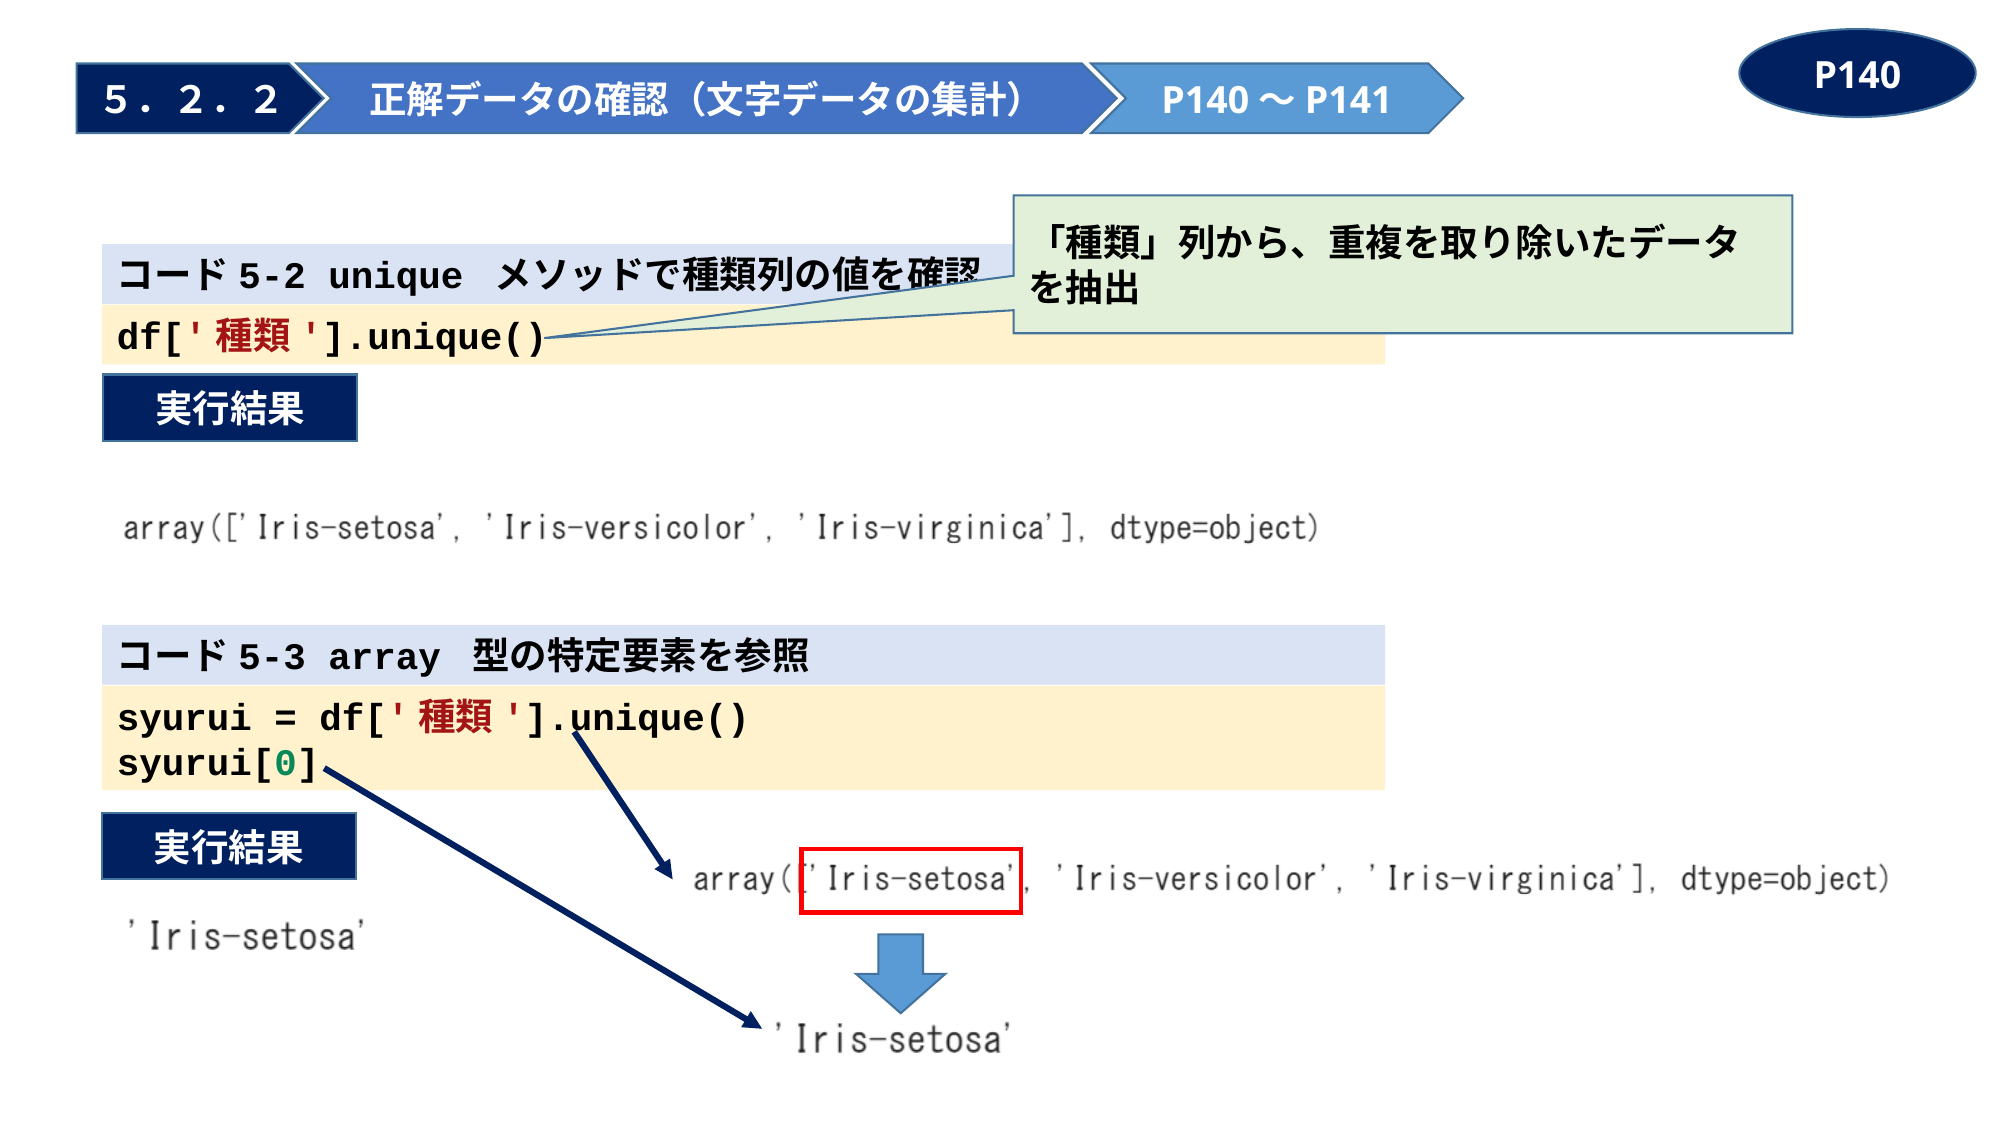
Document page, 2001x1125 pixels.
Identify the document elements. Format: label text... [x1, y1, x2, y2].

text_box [324, 768, 763, 1029]
text_box 「種類」列から、重複を取り除いたデータを抽出 [544, 194, 1794, 340]
text_box コード5-3 array 型の特定要素を参照 [102, 624, 1386, 685]
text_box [574, 731, 673, 768]
text_box df['種類'].unique() [102, 304, 1386, 365]
picture [763, 846, 1915, 913]
picture [102, 495, 1344, 562]
text_box syurui = df['種類'].unique() syurui[0] [102, 685, 1386, 791]
text_box 実行結果 [101, 812, 324, 880]
text_box [853, 933, 949, 1003]
text_box コード5-2 unique メソッドで種類列の値を確認 [102, 244, 1012, 304]
text_box 正解データの確認（文字データの集計） [293, 62, 1119, 135]
text_box P140～P141 [1088, 62, 1465, 135]
text_box 実行結果 [102, 373, 358, 442]
picture [76, 900, 324, 978]
text_box ５．２．２ [75, 62, 326, 135]
text_box P140 [1738, 28, 1977, 119]
picture [722, 1003, 1054, 1081]
